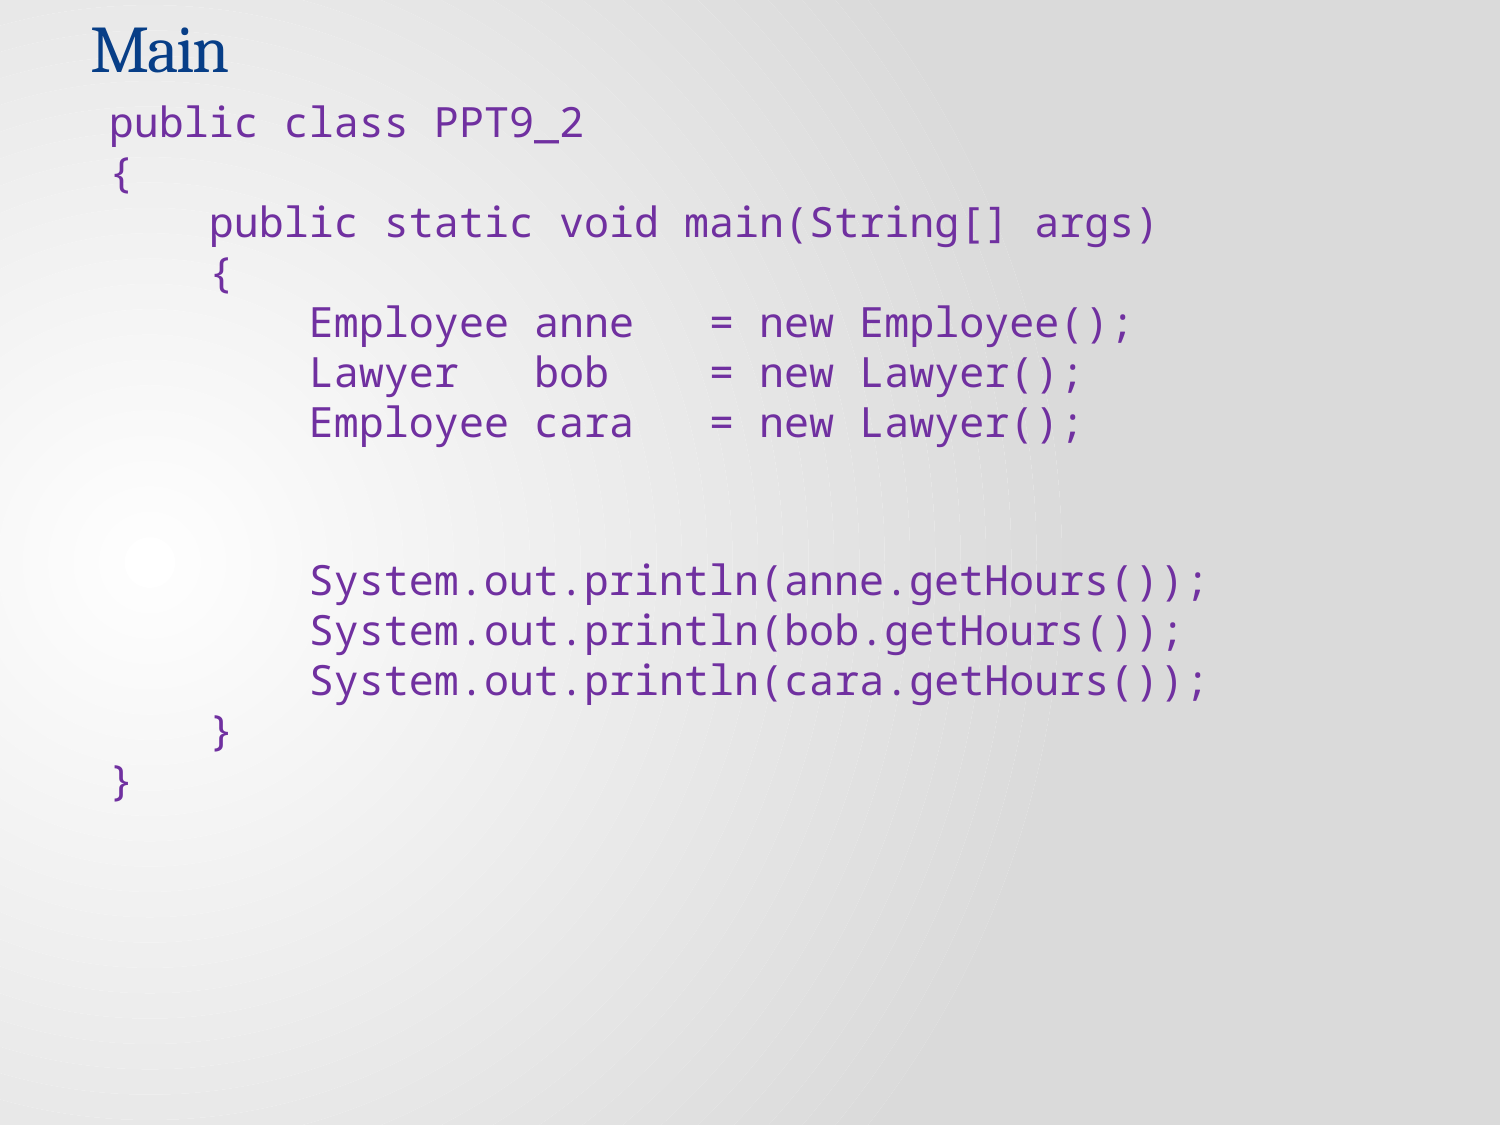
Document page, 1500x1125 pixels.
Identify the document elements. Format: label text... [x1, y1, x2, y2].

title Main [75, 5, 1325, 86]
list public class PPT9_2 { public static void main(String[] args) { Employee anne = new Employee(); Lawyer bob = new Lawyer(); Employee cara = new Lawyer(); System.out.println(anne.getHours()); System.out.println(bob.getHours()); System.out.println(cara.getHours()); } } [75, 88, 1325, 1114]
